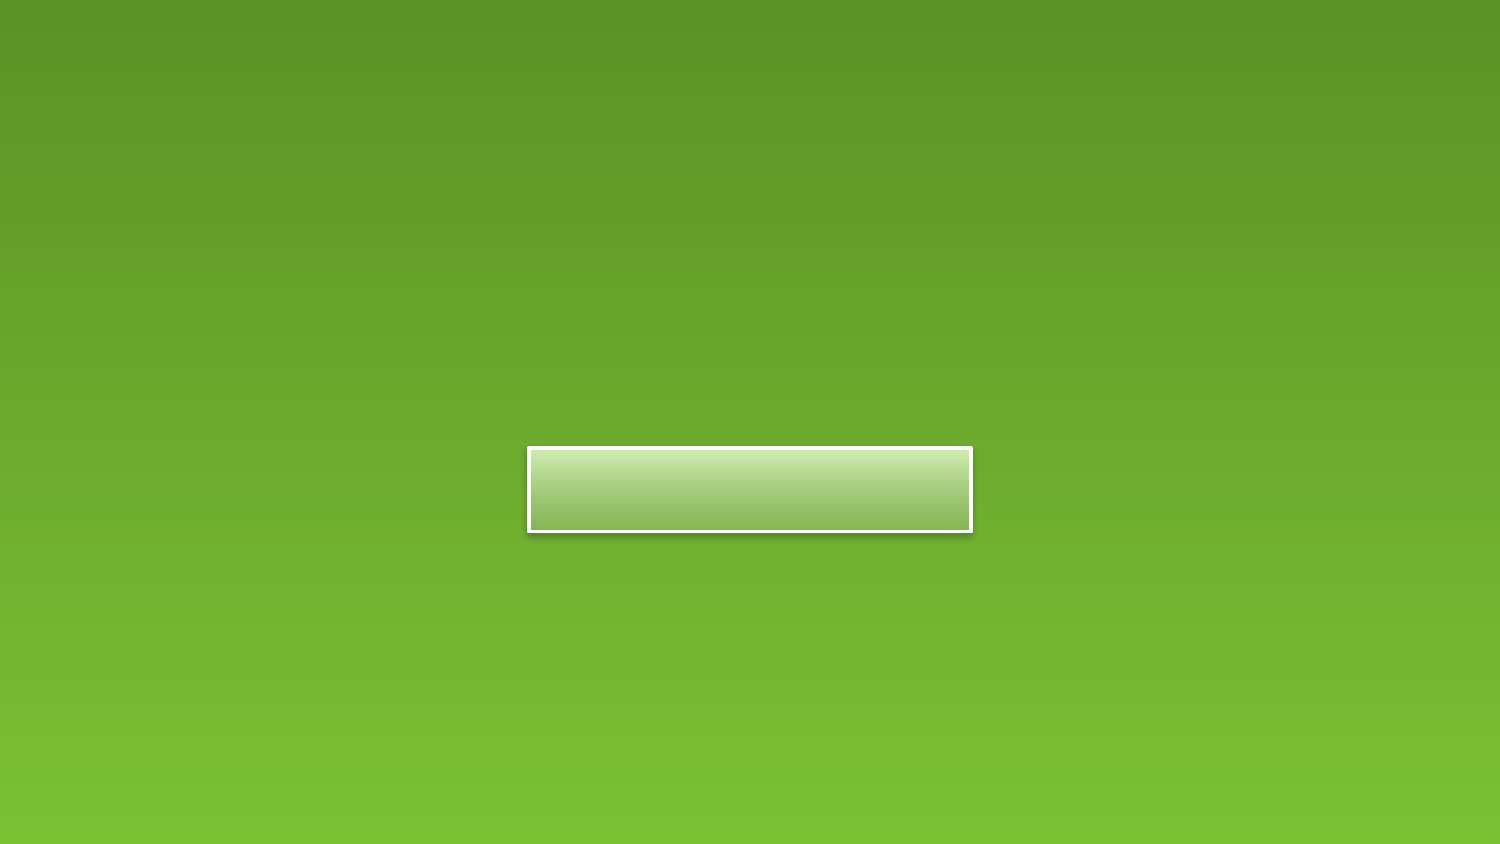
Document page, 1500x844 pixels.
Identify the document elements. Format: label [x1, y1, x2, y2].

text_box [528, 447, 972, 532]
